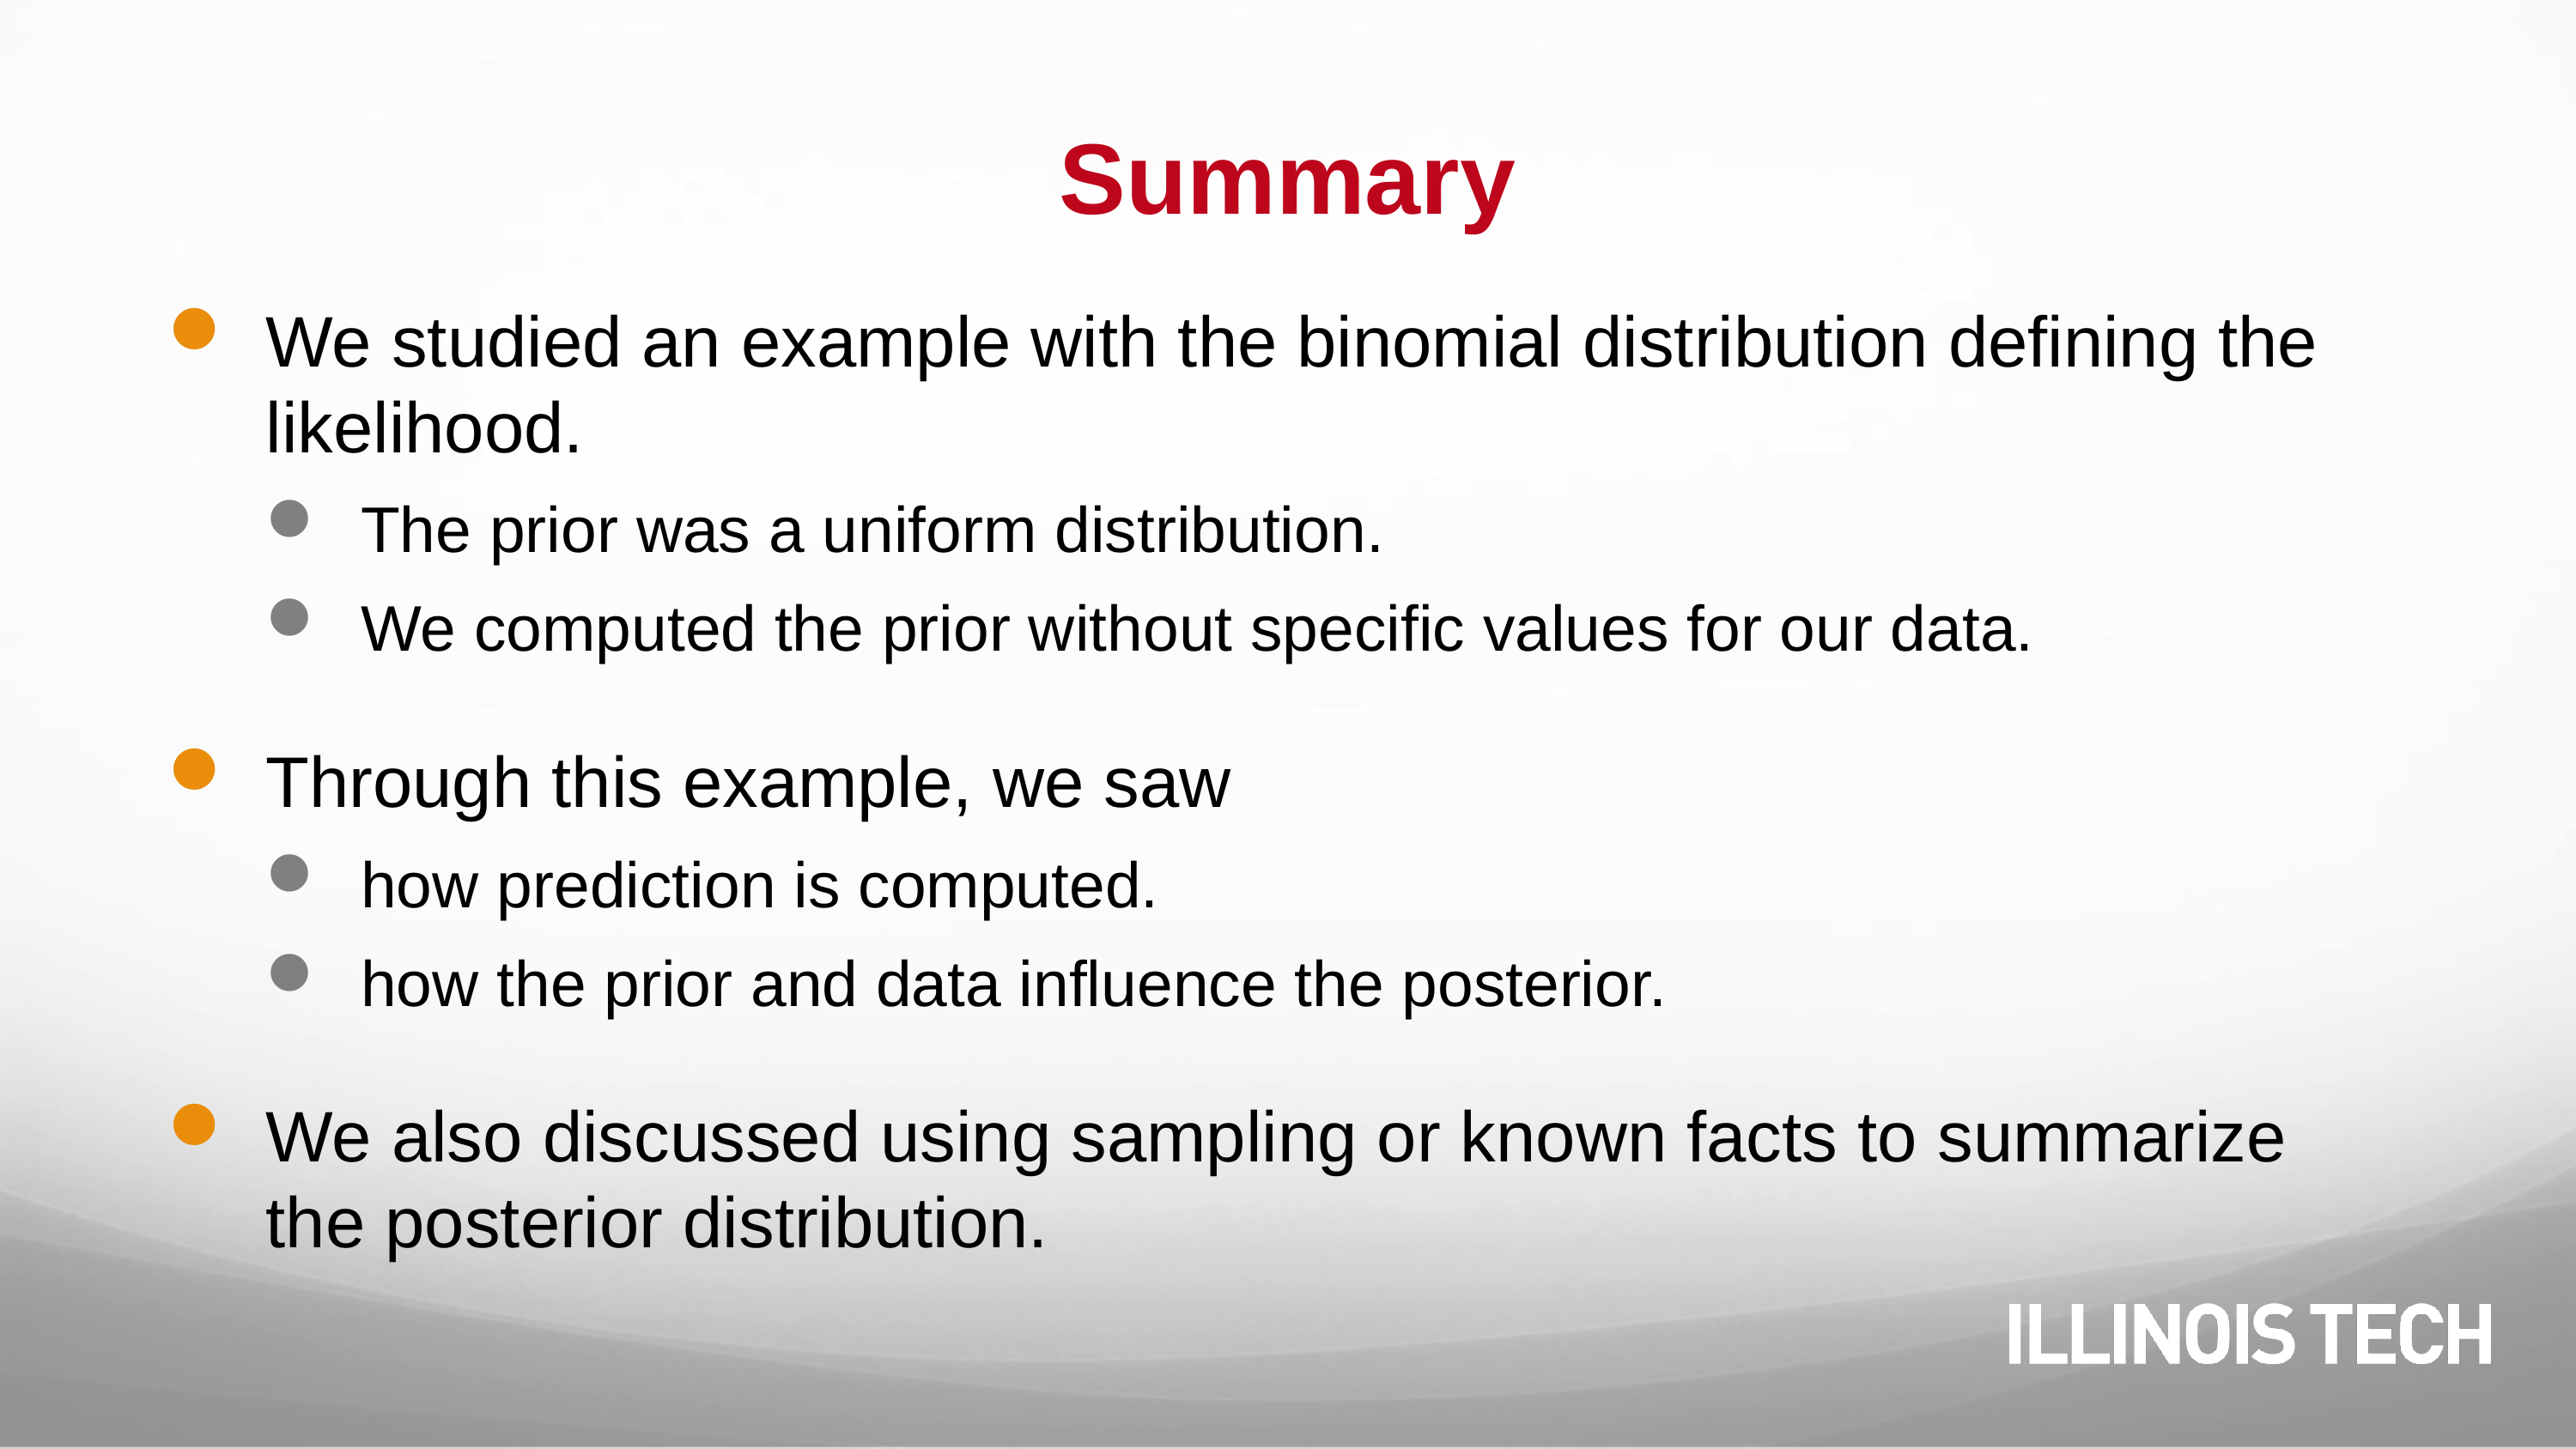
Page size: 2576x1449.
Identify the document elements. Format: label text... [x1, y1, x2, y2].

list We studied an example with the binomial distribution defining the likelihood. The prior was a uniform distribution. We computed the prior without specific values for our data. Through this example, we saw how prediction is computed. how the prior and data influence the posterior. We also discussed using sampling or known facts to summarize the posterior distribution. [155, 288, 2421, 1259]
picture [0, 0, 2576, 1449]
title Summary [155, 22, 2421, 241]
